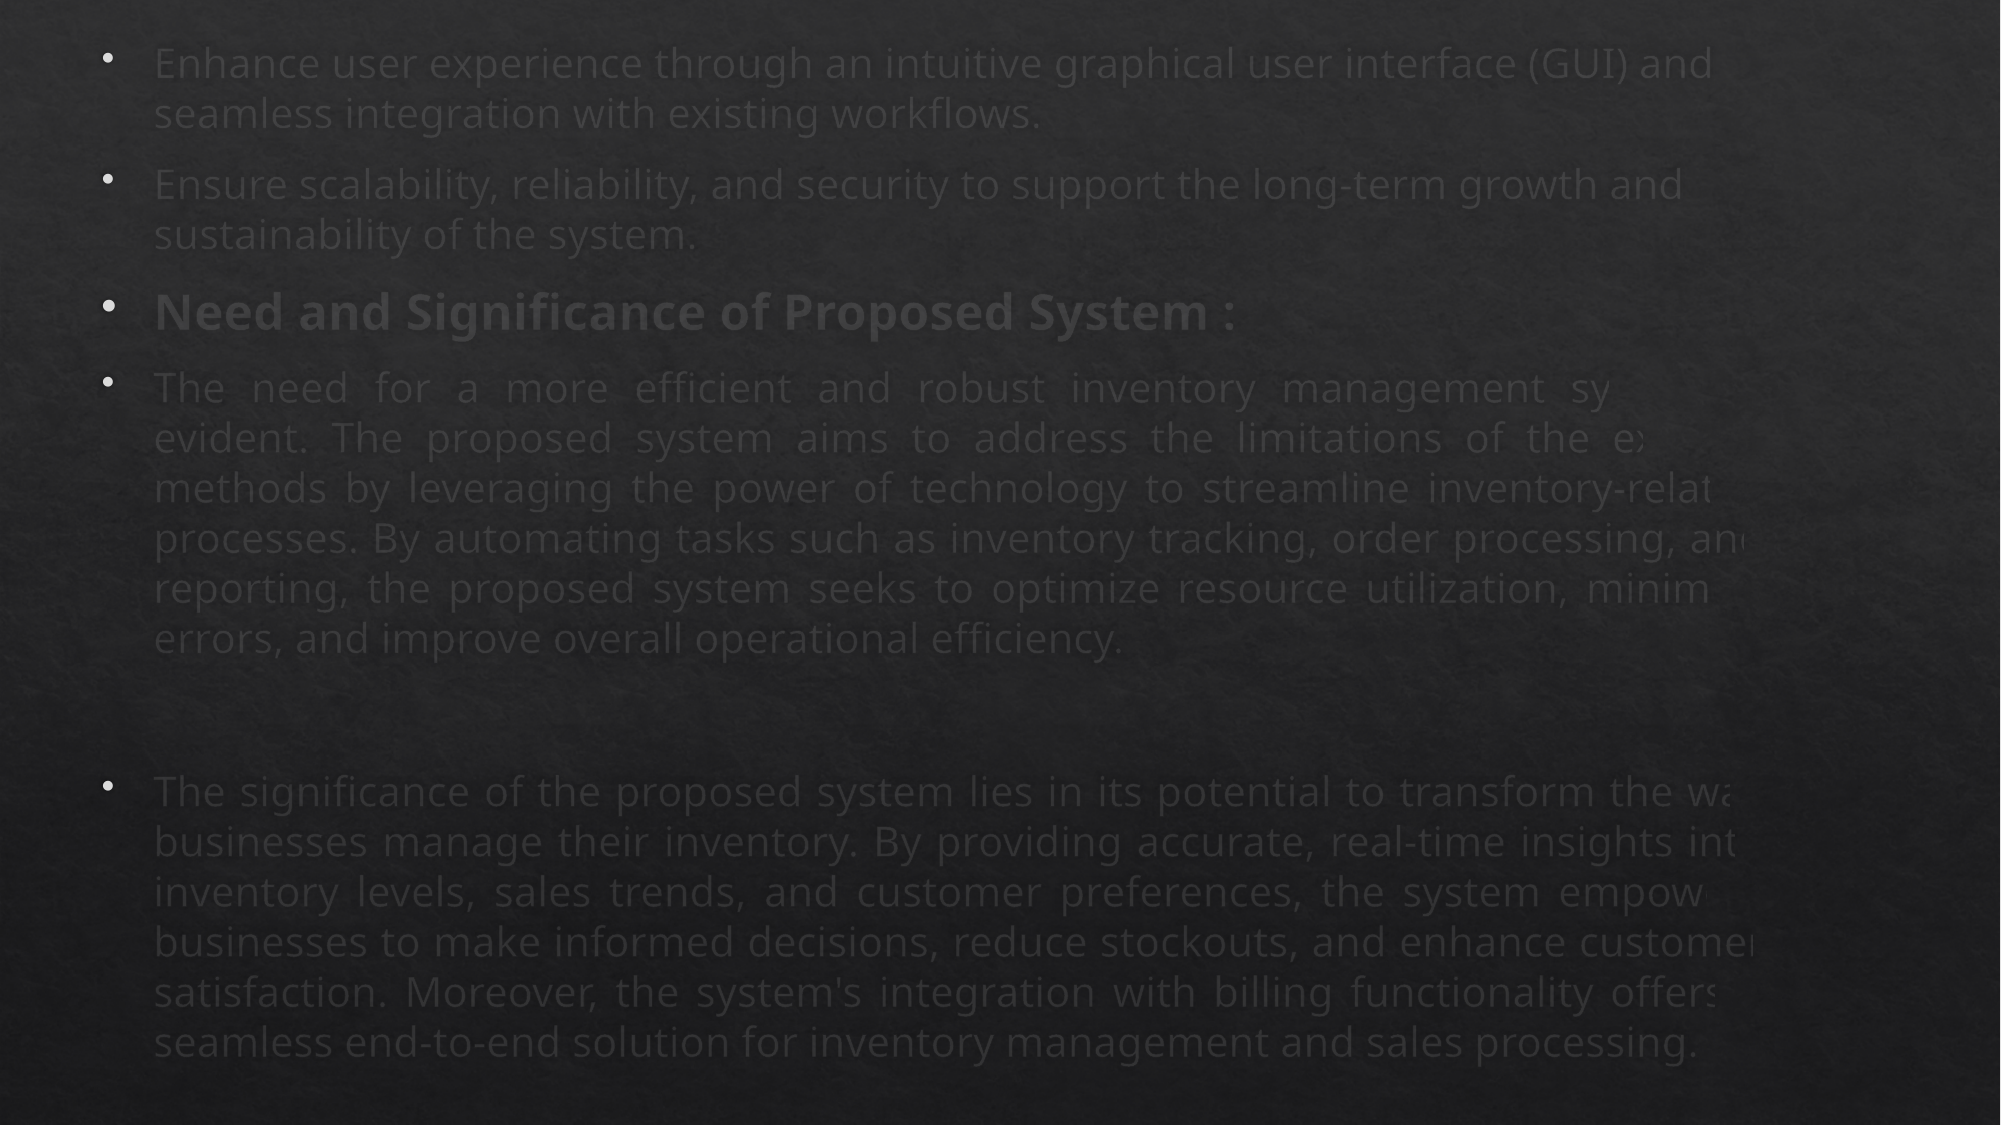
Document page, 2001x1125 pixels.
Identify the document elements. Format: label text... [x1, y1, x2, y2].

list Enhance user experience through an intuitive graphical user interface (GUI) and seamless integration with existing workflows. Ensure scalability, reliability, and security to support the long-term growth and sustainability of the system. Need and Significance of Proposed System : The need for a more efficient and robust inventory management system is evident. The proposed system aims to address the limitations of the existing methods by leveraging the power of technology to streamline inventory-related processes. By automating tasks such as inventory tracking, order processing, and reporting, the proposed system seeks to optimize resource utilization, minimize errors, and improve overall operational efficiency. The significance of the proposed system lies in its potential to transform the way businesses manage their inventory. By providing accurate, real-time insights into inventory levels, sales trends, and customer preferences, the system empowers businesses to make informed decisions, reduce stockouts, and enhance customer satisfaction. Moreover, the system's integration with billing functionality offers a seamless end-to-end solution for inventory management and sales processing. [82, 28, 1781, 1089]
